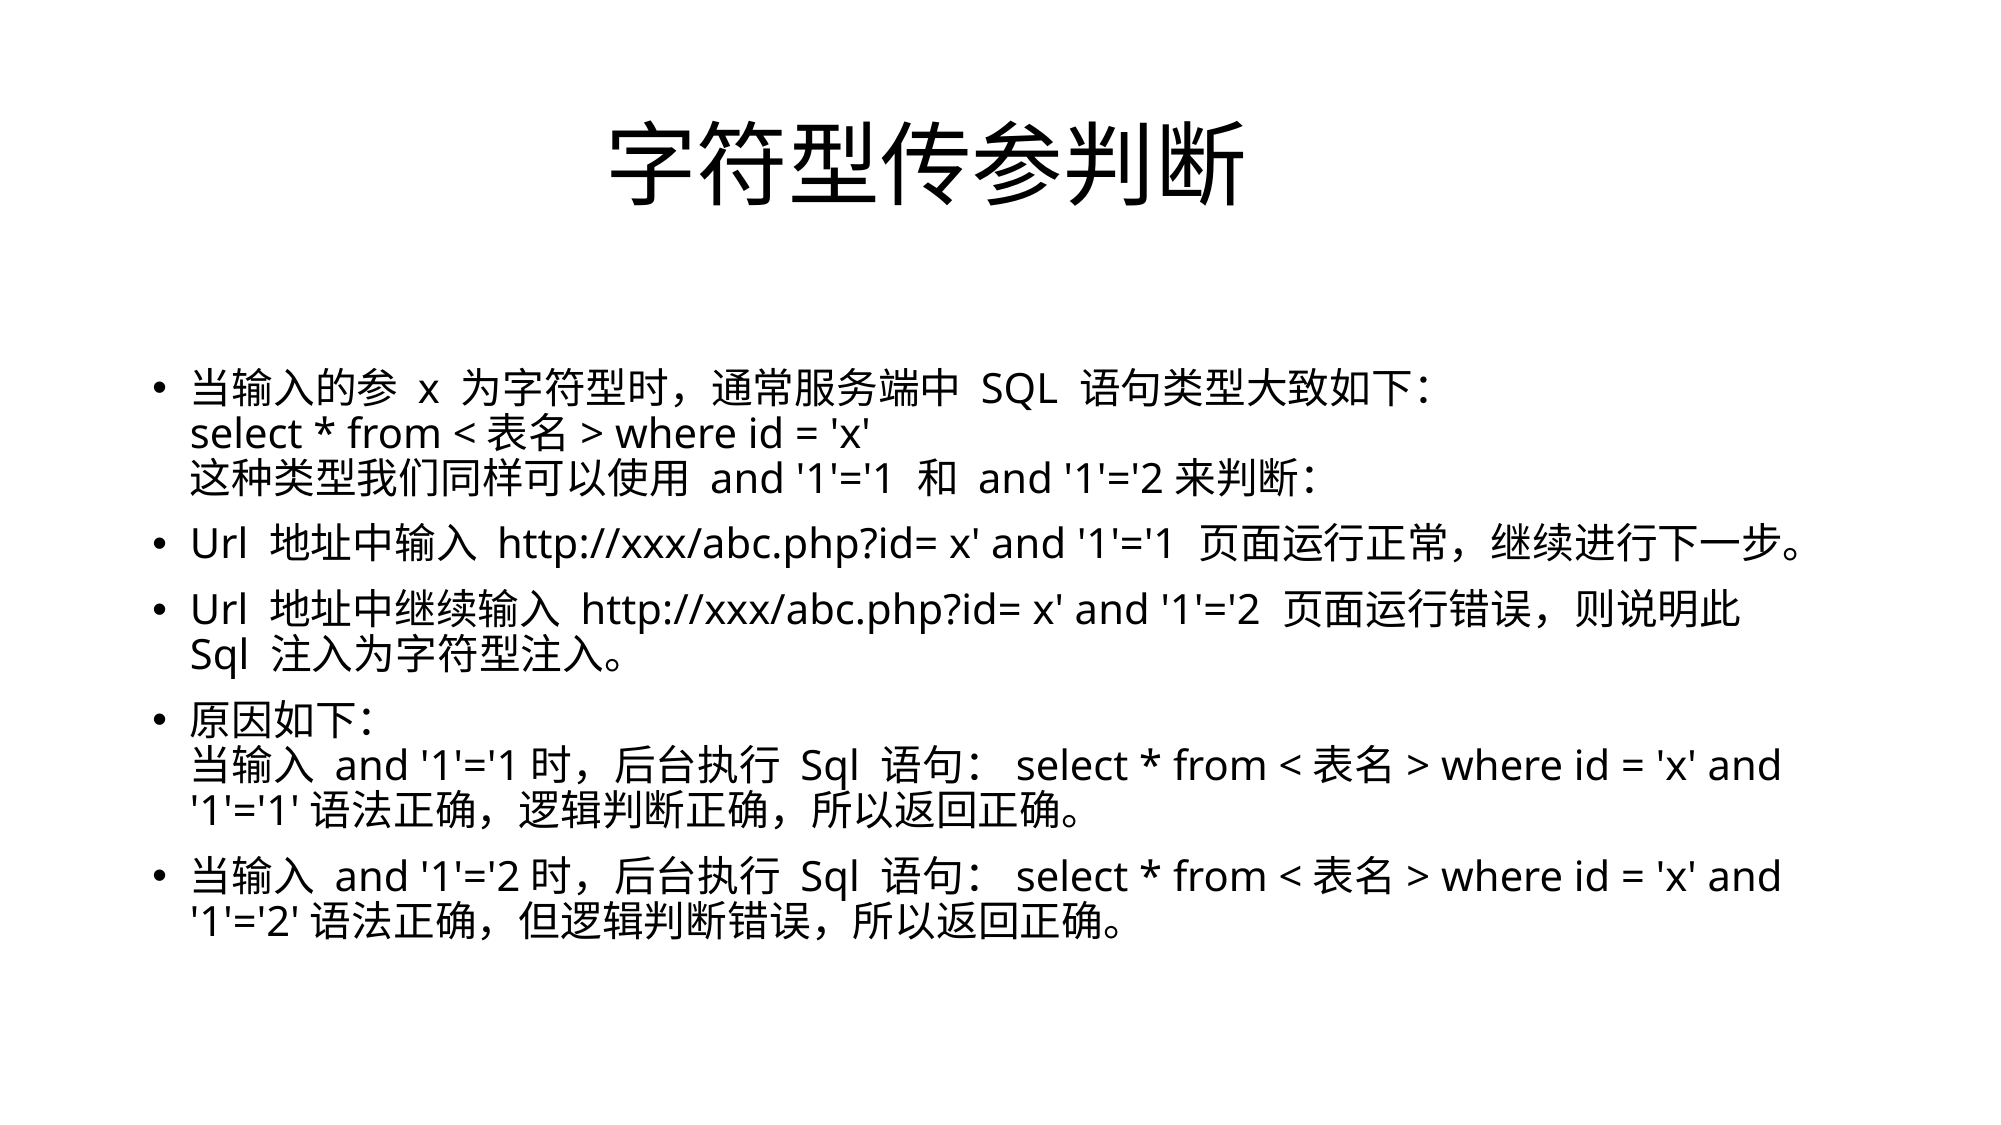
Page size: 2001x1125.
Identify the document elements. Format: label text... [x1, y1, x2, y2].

title 字符型传参判断 [137, 59, 1863, 278]
list 当输入的参 x 为字符型时，通常服务端中 SQL 语句类型大致如下： select * from <表名> where id = 'x' 这种类型我们同样可以使用 and '1'='1 和 and '1'='2来判断： Url 地址中输入 http://xxx/abc.php?id= x' and '1'='1 页面运行正常，继续进行下一步。 Url 地址中继续输入 http://xxx/abc.php?id= x' and '1'='2 页面运行错误，则说明此 Sql 注入为字符型注入。 原因如下： 当输入 and '1'='1时，后台执行 Sql 语句：select * from <表名> where id = 'x' and '1'='1'语法正确，逻辑判断正确，所以返回正确。 当输入 and '1'='2时，后台执行 Sql 语句：select * from <表名> where id = 'x' and '1'='2'语法正确，但逻辑判断错误，所以返回正确。 [137, 329, 1832, 983]
